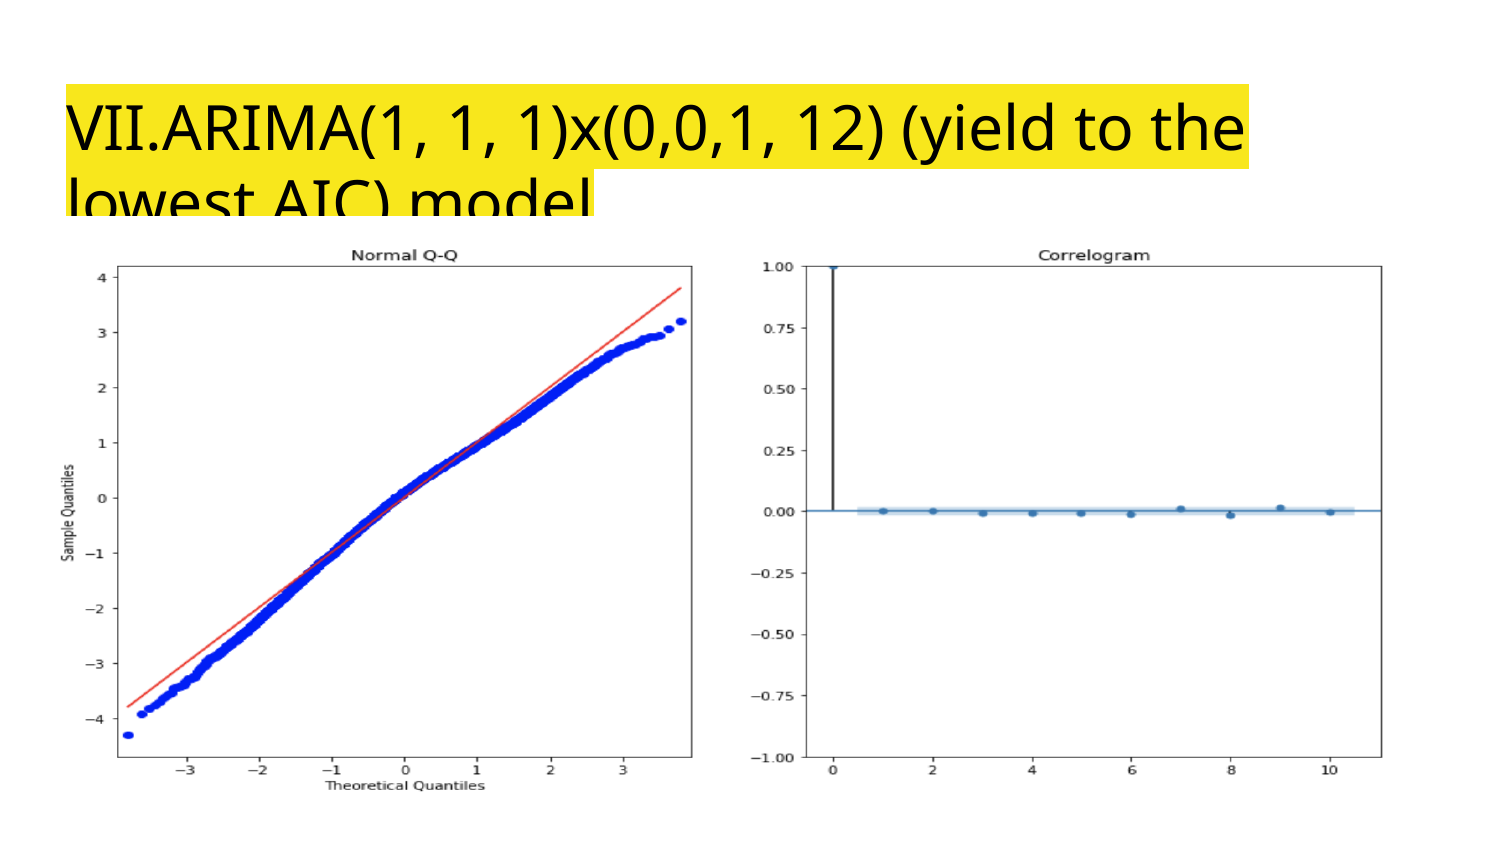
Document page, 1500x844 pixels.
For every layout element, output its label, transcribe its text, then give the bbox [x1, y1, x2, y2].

picture [44, 216, 1444, 796]
title VII.ARIMA(1, 1, 1)x(0,0,1, 12) (yield to the lowest AIC) model [51, 72, 1449, 167]
